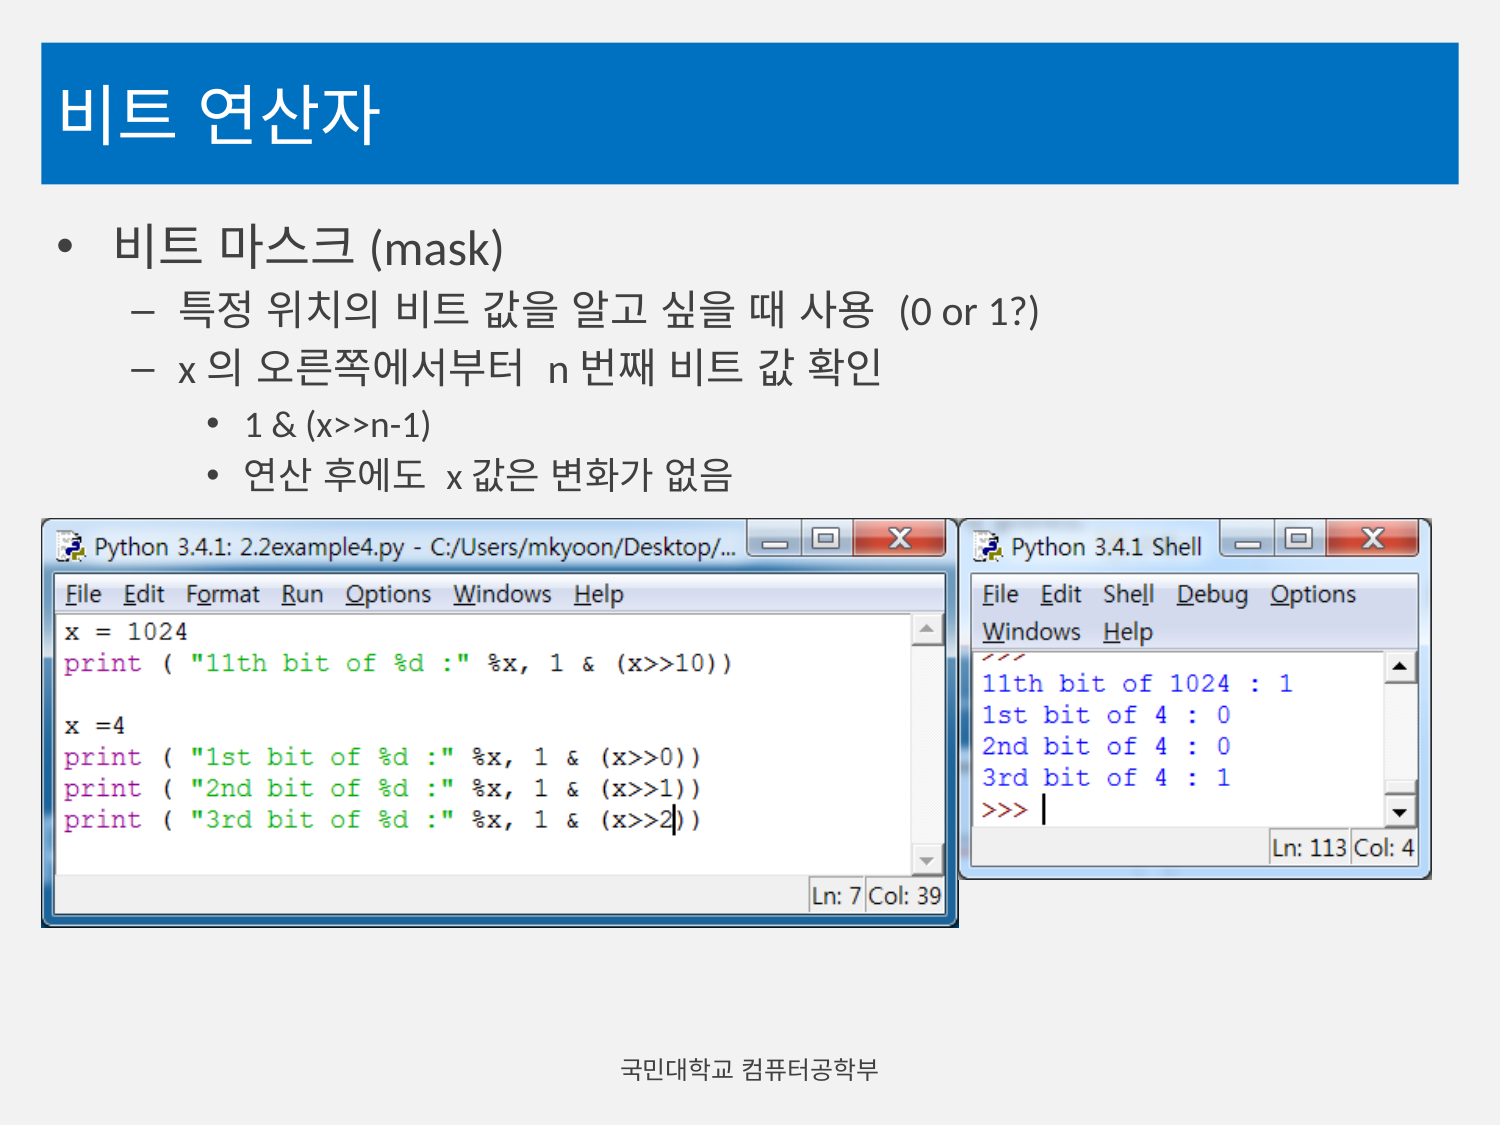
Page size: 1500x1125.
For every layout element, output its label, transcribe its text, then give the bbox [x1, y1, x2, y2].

picture [41, 518, 1433, 929]
list 비트 마스크(mask) 특정 위치의 비트 값을 알고 싶을 때 사용 (0 or 1?) x의 오른쪽에서부터 n번째 비트 값 확인 1 & (x>>n-1) 연산 후에도 x값은 변화가 없음 [41, 208, 1459, 1000]
footer 국민대학교 컴퓨터공학부 [466, 1042, 1034, 1103]
title 비트 연산자 [41, 42, 1459, 185]
